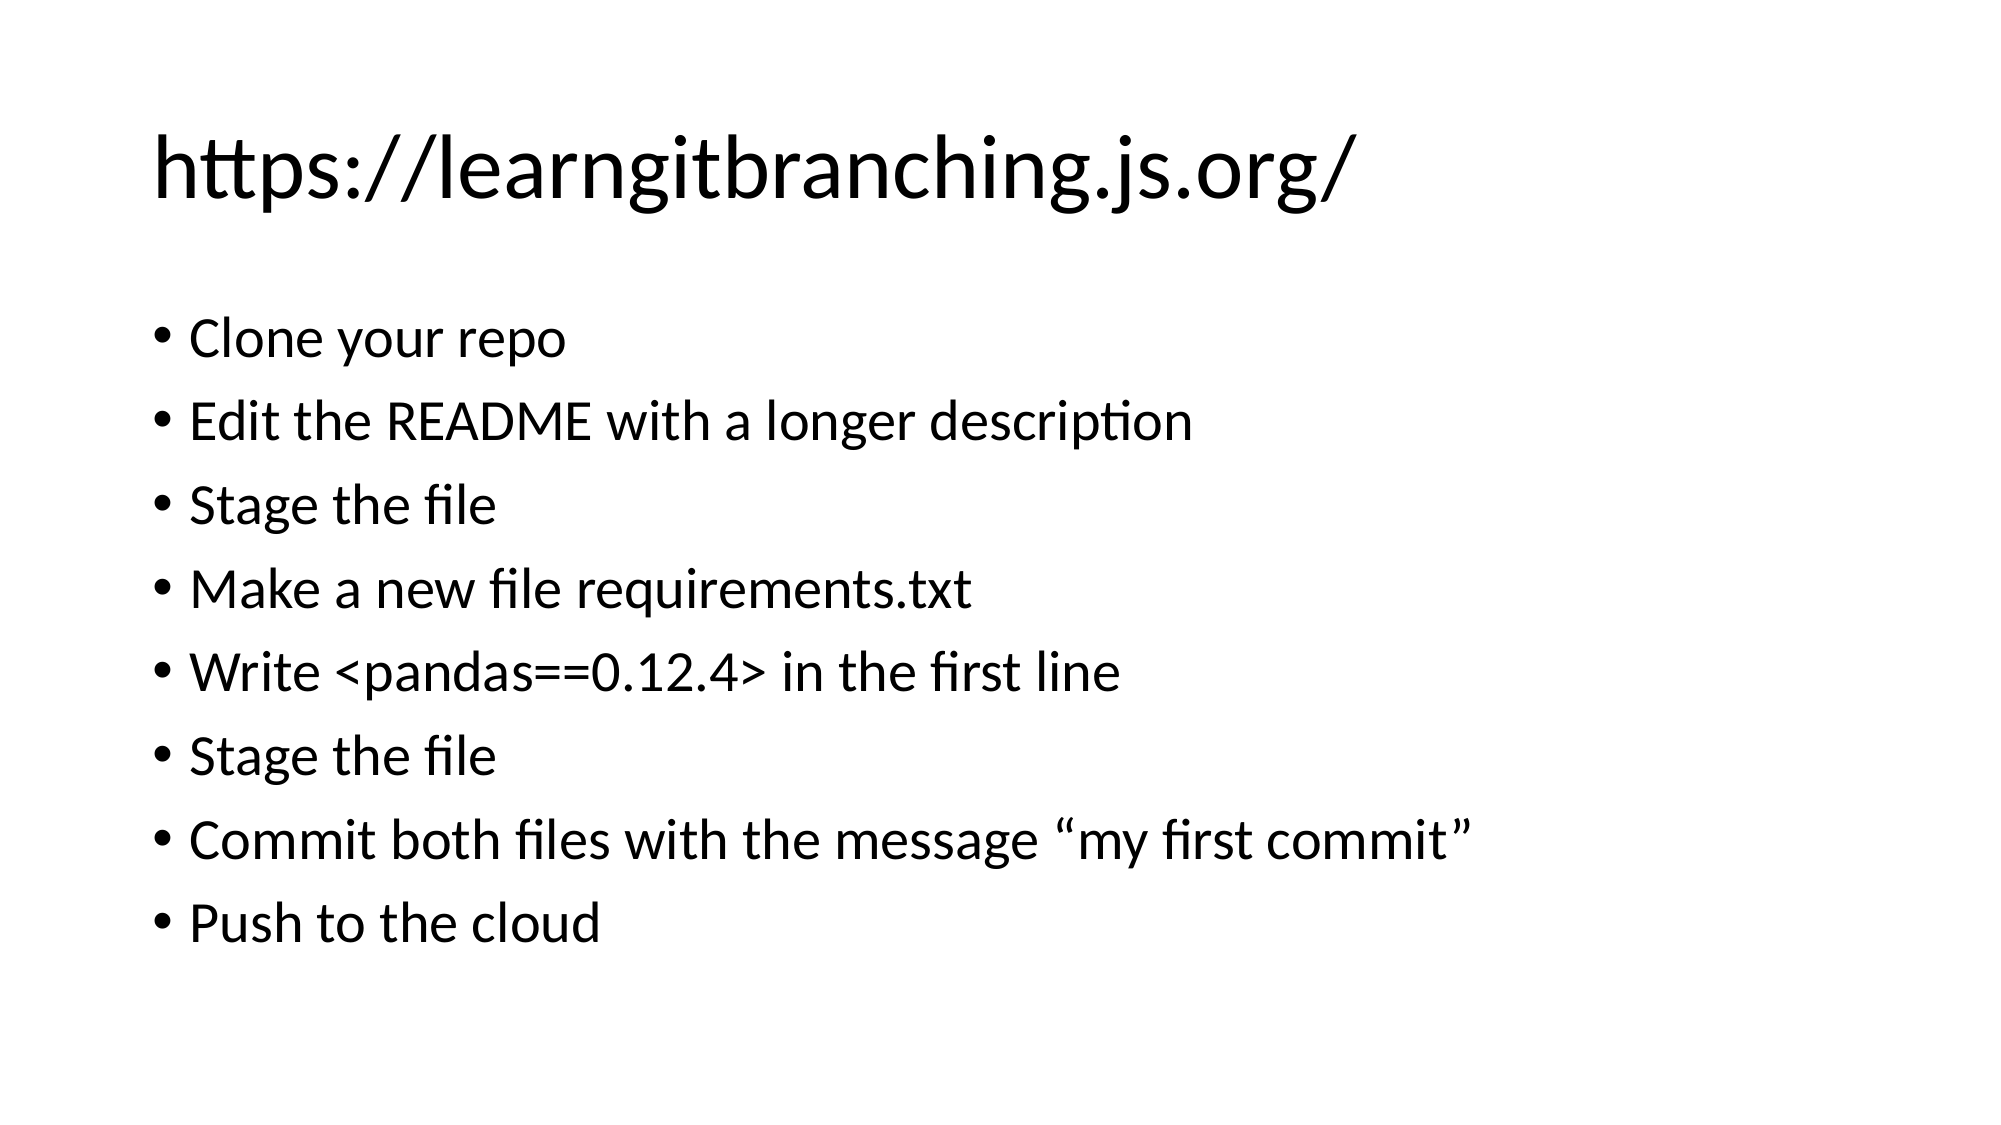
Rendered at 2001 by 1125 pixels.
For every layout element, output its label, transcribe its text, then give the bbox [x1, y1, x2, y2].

list Clone your repo Edit the README with a longer description Stage the file Make a new file requirements.txt Write <pandas==0.12.4> in the first line Stage the file Commit both files with the message “my first commit” Push to the cloud [137, 299, 1863, 1014]
title https://learngitbranching.js.org/ [137, 59, 1863, 278]
